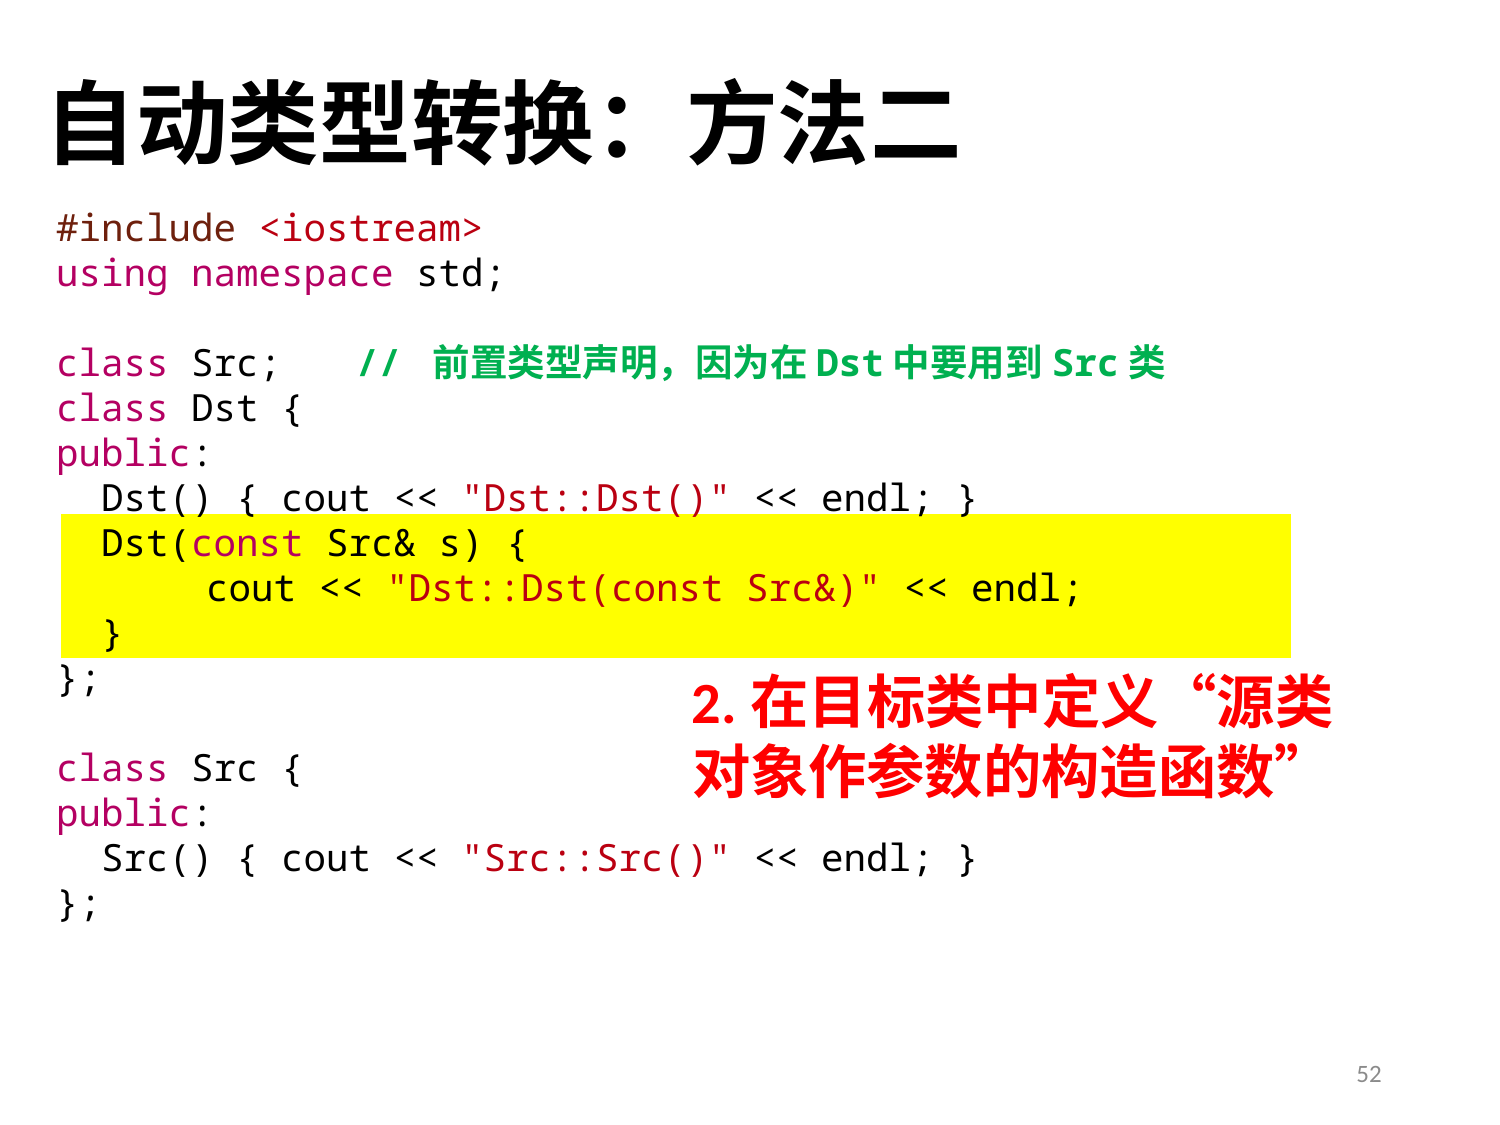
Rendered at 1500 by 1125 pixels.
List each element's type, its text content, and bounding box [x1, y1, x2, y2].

text_box #include <iostream> using namespace std; class Src; // 前置类型声明，因为在Dst中要用到Src类 class Dst { public: Dst() { cout << "Dst::Dst()" << endl; } Dst(const Src& s) { cout << "Dst::Dst(const Src&)" << endl; } }; class Src { public: Src() { cout << "Src::Src()" << endl; } }; [41, 196, 1349, 931]
slide_number 52 [1059, 1042, 1397, 1103]
text_box 2.在目标类中定义“源类对象作参数的构造函数” [664, 658, 1361, 813]
title 自动类型转换：方法二 [29, 19, 1324, 237]
